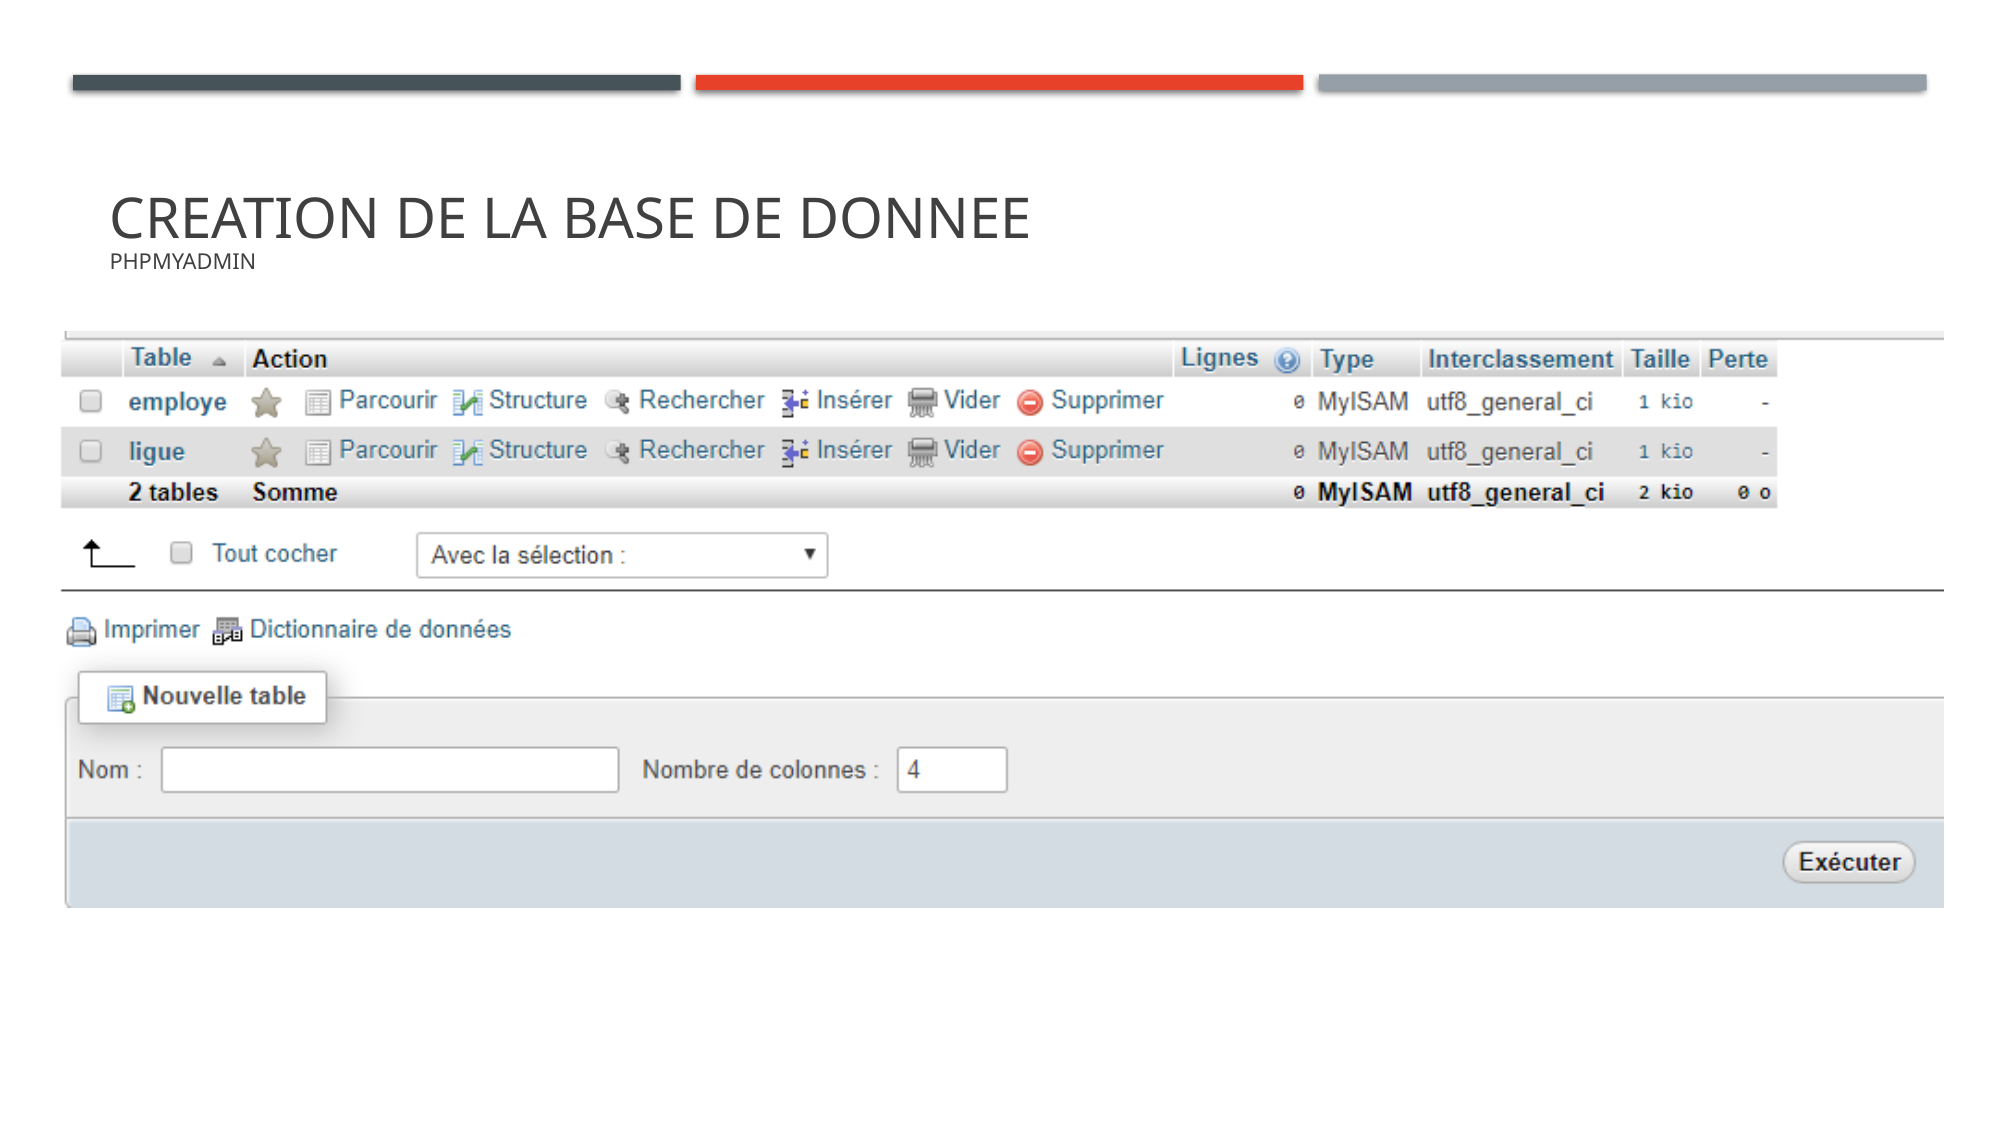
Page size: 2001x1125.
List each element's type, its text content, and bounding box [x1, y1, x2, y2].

title Creation de la base de donnee phpmyadmin [94, 119, 1904, 282]
picture [56, 330, 1944, 909]
